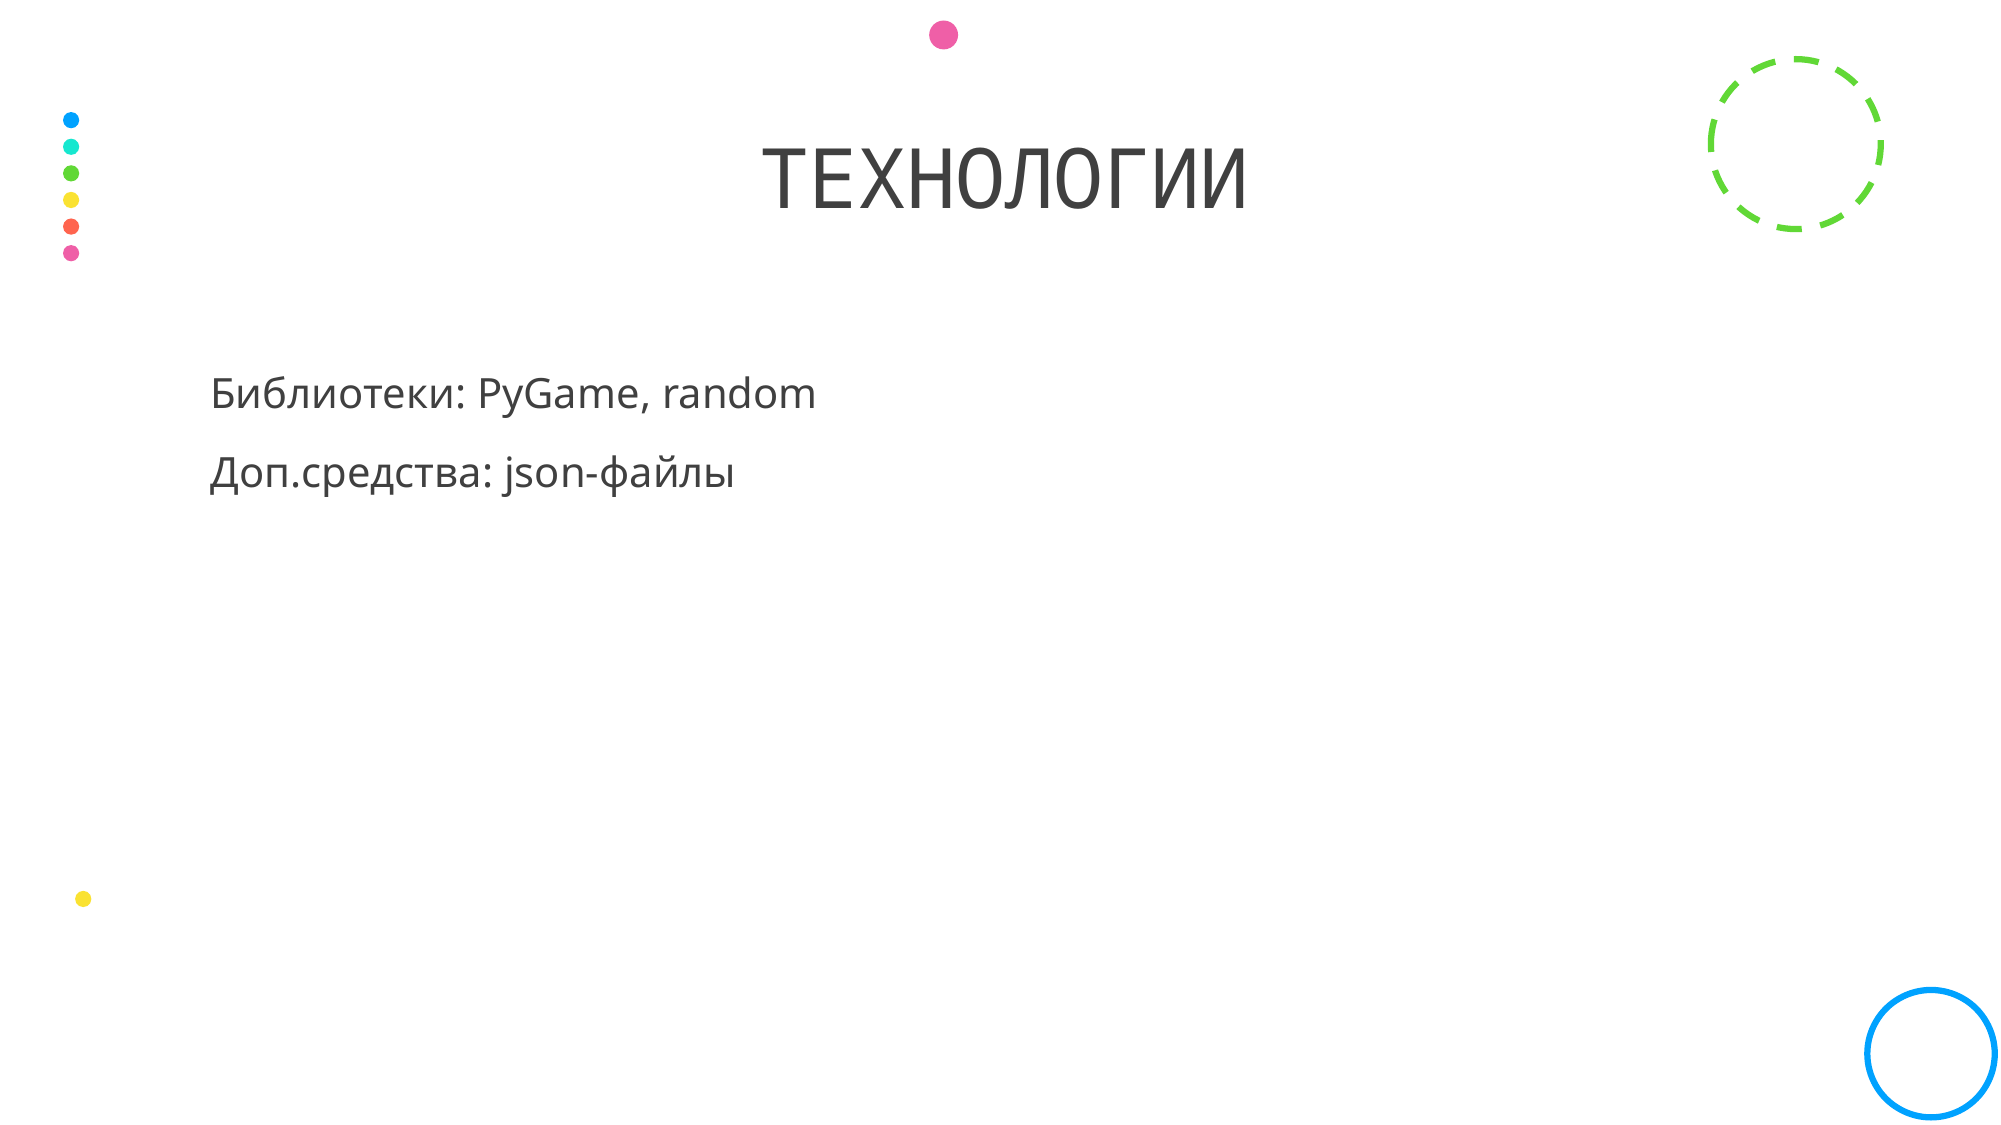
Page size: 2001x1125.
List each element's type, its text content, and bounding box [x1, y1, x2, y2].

list Библиотеки: PyGame, random Доп.средства: json-файлы [195, 359, 1620, 894]
title Технологии [180, 69, 1830, 294]
